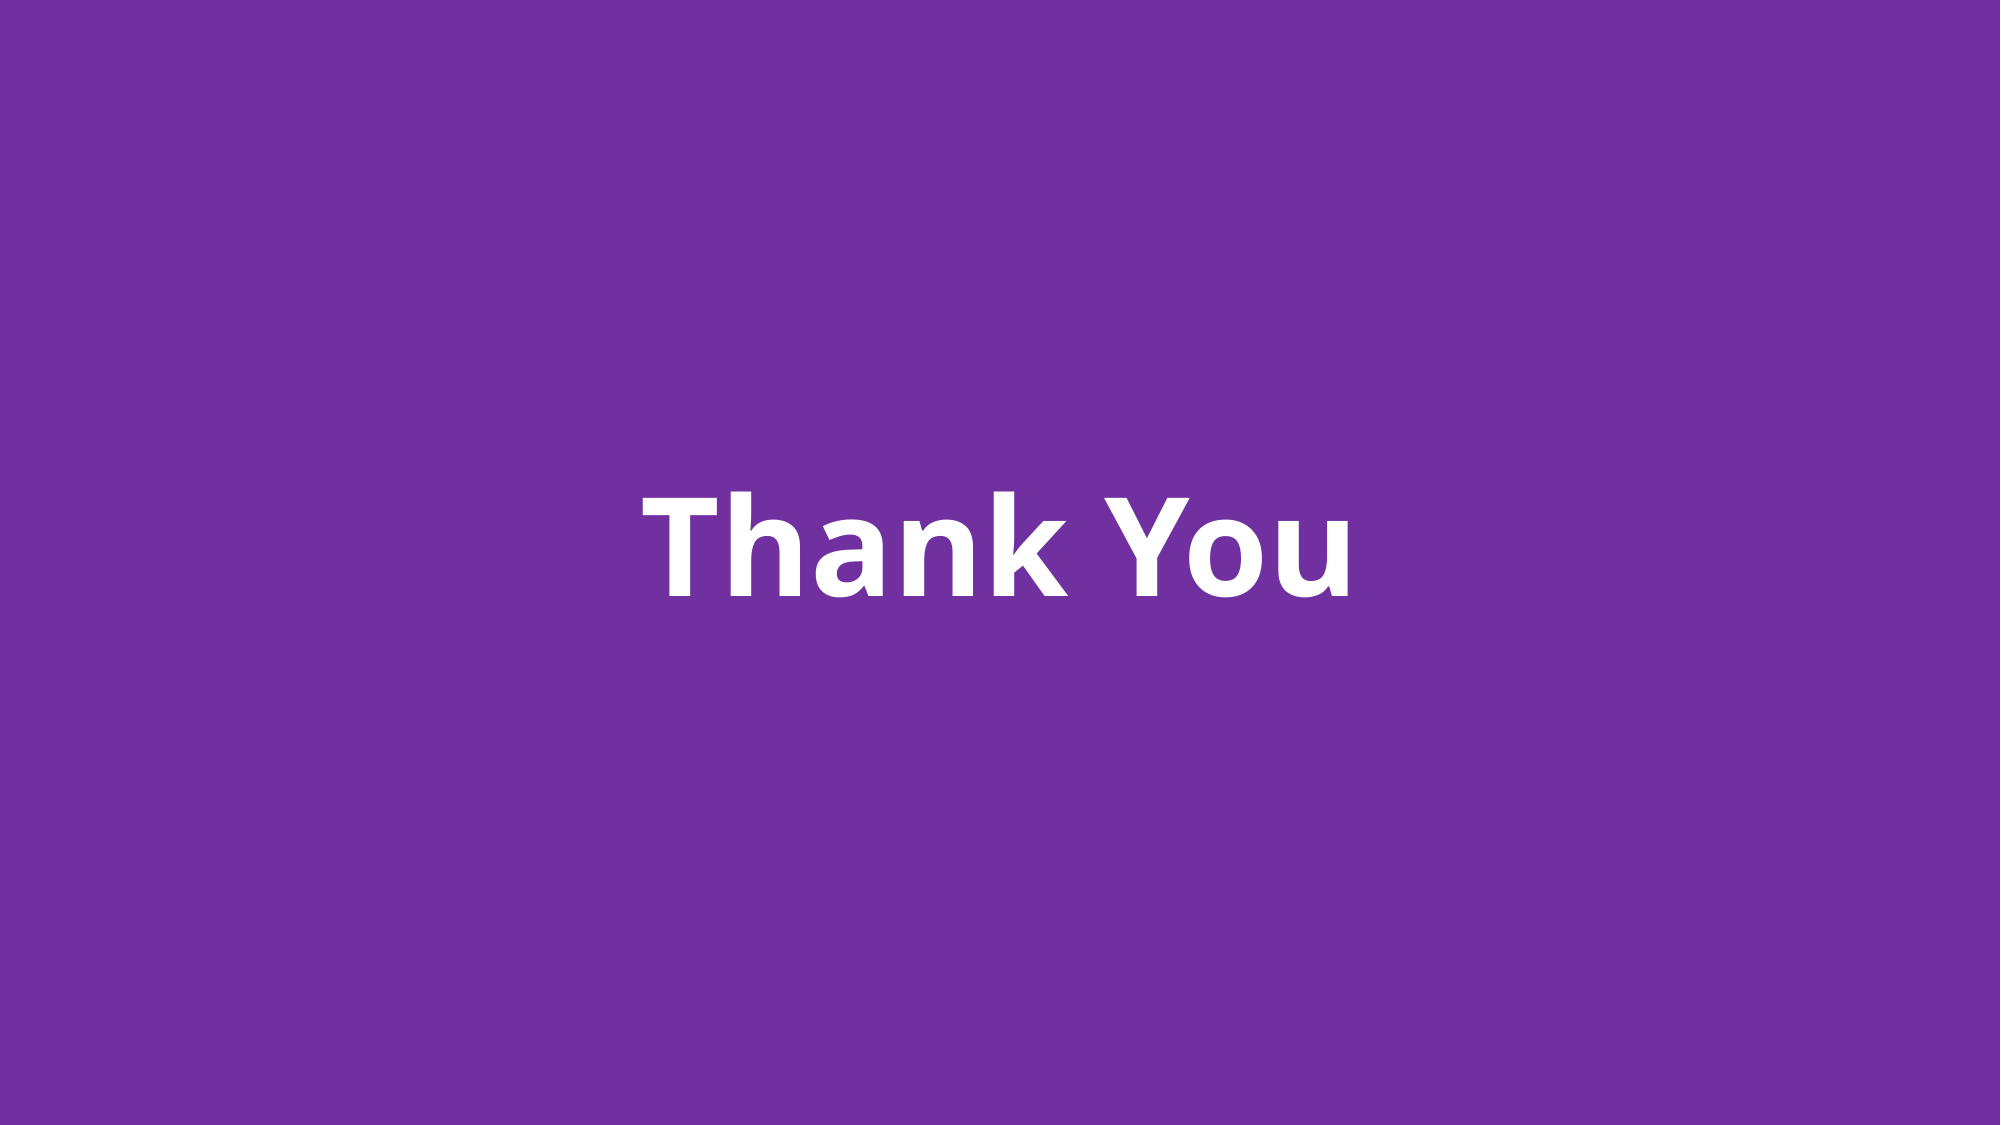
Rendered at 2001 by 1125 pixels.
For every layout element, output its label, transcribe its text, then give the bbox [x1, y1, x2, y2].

text_box Thank You [55, 451, 1945, 632]
